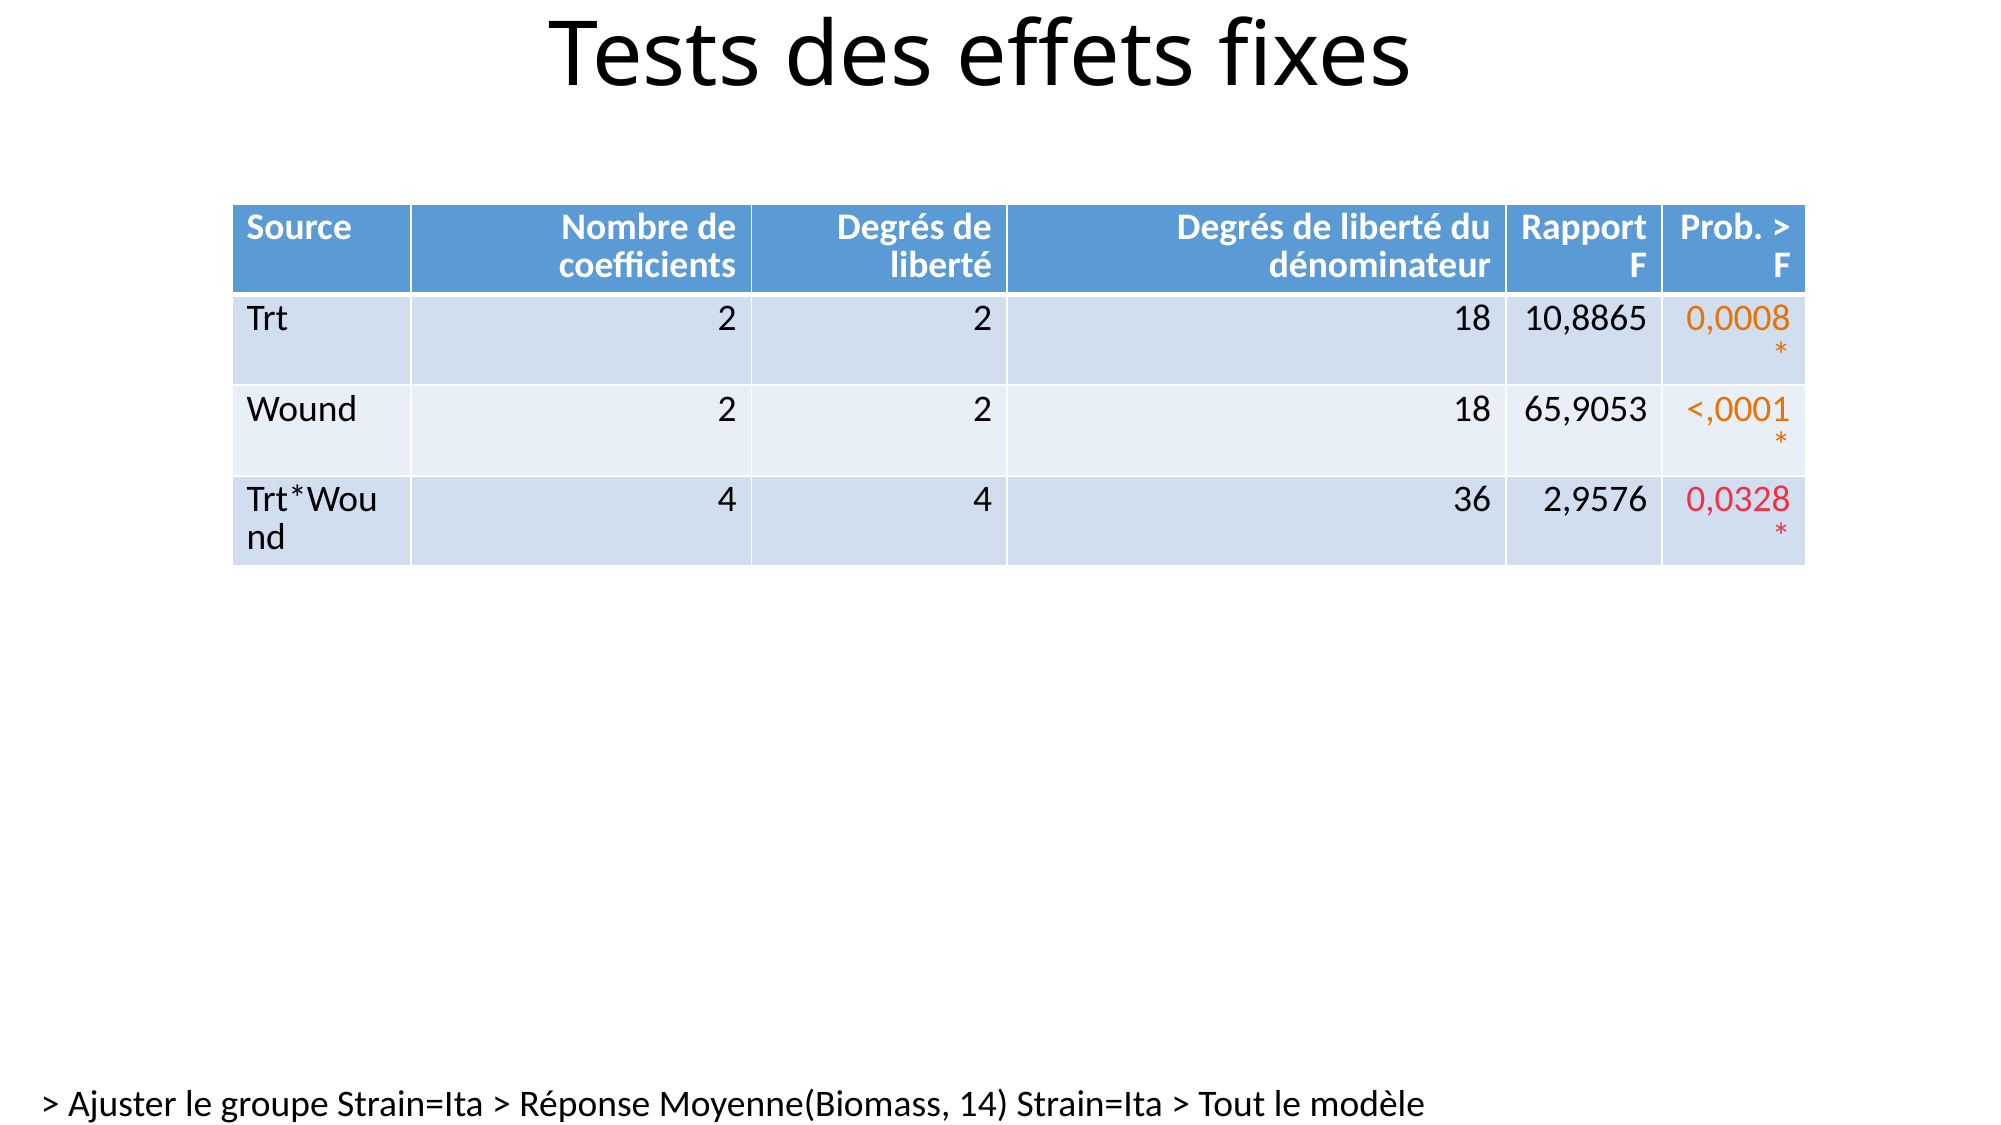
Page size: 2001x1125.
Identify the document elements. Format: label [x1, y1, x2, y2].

table_header [752, 205, 1006, 292]
table_cell [1507, 477, 1661, 565]
table_cell [1663, 297, 1805, 384]
table_cell [1507, 386, 1661, 475]
table_cell [412, 477, 751, 565]
table_cell [752, 386, 1006, 475]
table_header [1663, 205, 1805, 292]
table_cell [233, 477, 410, 565]
table_cell [233, 386, 410, 475]
table_header [1507, 205, 1661, 292]
table_cell [412, 297, 751, 384]
table_cell [1008, 477, 1505, 565]
table_cell [752, 297, 1006, 384]
table_cell [1507, 297, 1661, 384]
title [0, 0, 1963, 113]
table_header [233, 205, 410, 292]
table_cell [1008, 297, 1505, 384]
table_cell [1008, 386, 1505, 475]
table_cell [1663, 477, 1805, 565]
table_header [1008, 205, 1505, 292]
table_cell [1663, 386, 1805, 475]
table_header [412, 205, 751, 292]
table_cell [233, 297, 410, 384]
table_cell [412, 386, 751, 475]
table_cell [752, 477, 1006, 565]
text_box [40, 1079, 1428, 1125]
